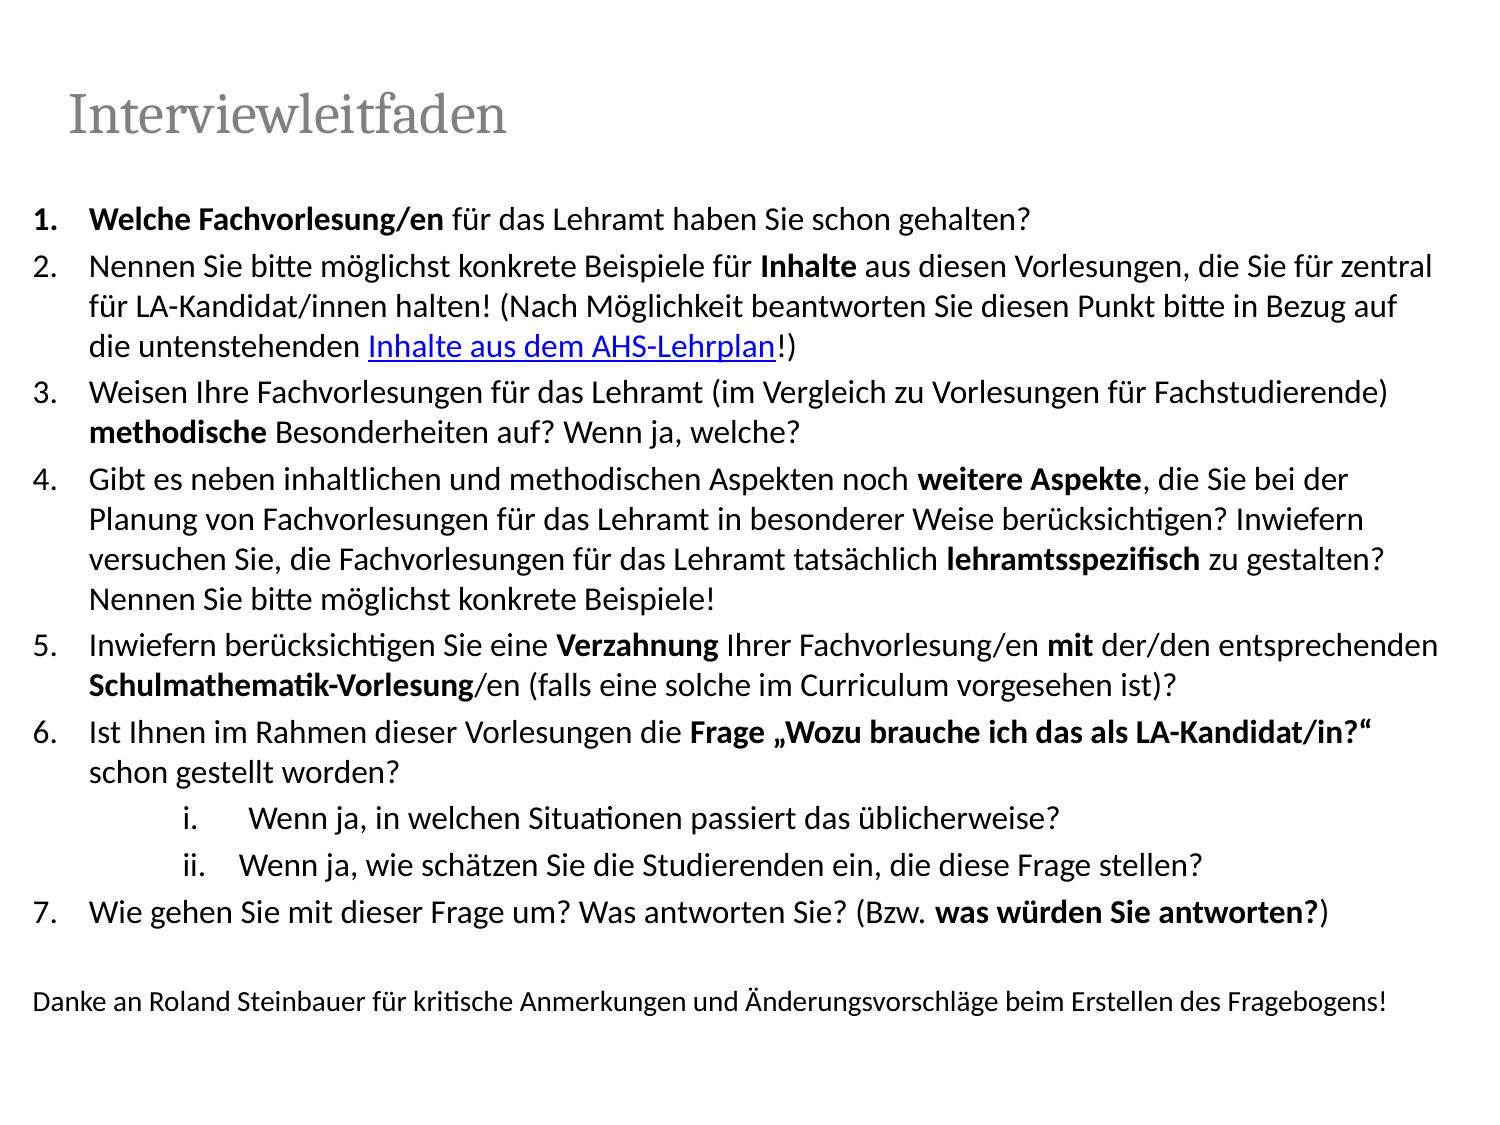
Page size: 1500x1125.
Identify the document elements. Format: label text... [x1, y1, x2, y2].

text_box Interviewleitfaden [53, 30, 1483, 191]
list Welche Fachvorlesung/en für das Lehramt haben Sie schon gehalten? Nennen Sie bitte möglichst konkrete Beispiele für Inhalte aus diesen Vorlesungen, die Sie für zentral für LA-Kandidat/innen halten! (Nach Möglichkeit beantworten Sie diesen Punkt bitte in Bezug auf die untenstehenden Inhalte aus dem AHS-Lehrplan!) Weisen Ihre Fachvorlesungen für das Lehramt (im Vergleich zu Vorlesungen für Fachstudierende) methodische Besonderheiten auf? Wenn ja, welche? Gibt es neben inhaltlichen und methodischen Aspekten noch weitere Aspekte, die Sie bei der Planung von Fachvorlesungen für das Lehramt in besonderer Weise berücksichtigen? Inwiefern versuchen Sie, die Fachvorlesungen für das Lehramt tatsächlich lehramtsspezifisch zu gestalten? Nennen Sie bitte möglichst konkrete Beispiele! Inwiefern berücksichtigen Sie eine Verzahnung Ihrer Fachvorlesung/en mit der/den entsprechenden Schulmathematik-Vorlesung/en (falls eine solche im Curriculum vorgesehen ist)? Ist Ihnen im Rahmen dieser Vorlesungen die Frage „Wozu brauche ich das als LA-Kandidat/in?“ schon gestellt worden? Wenn ja, in welchen Situationen passiert das üblicherweise? Wenn ja, wie schätzen Sie die Studierenden ein, die diese Frage stellen? Wie gehen Sie mit dieser Frage um? Was antworten Sie? (Bzw. was würden Sie antworten?) Danke an Roland Steinbauer für kritische Anmerkungen und Änderungsvorschläge beim Erstellen des Fragebogens! [17, 190, 1459, 285]
